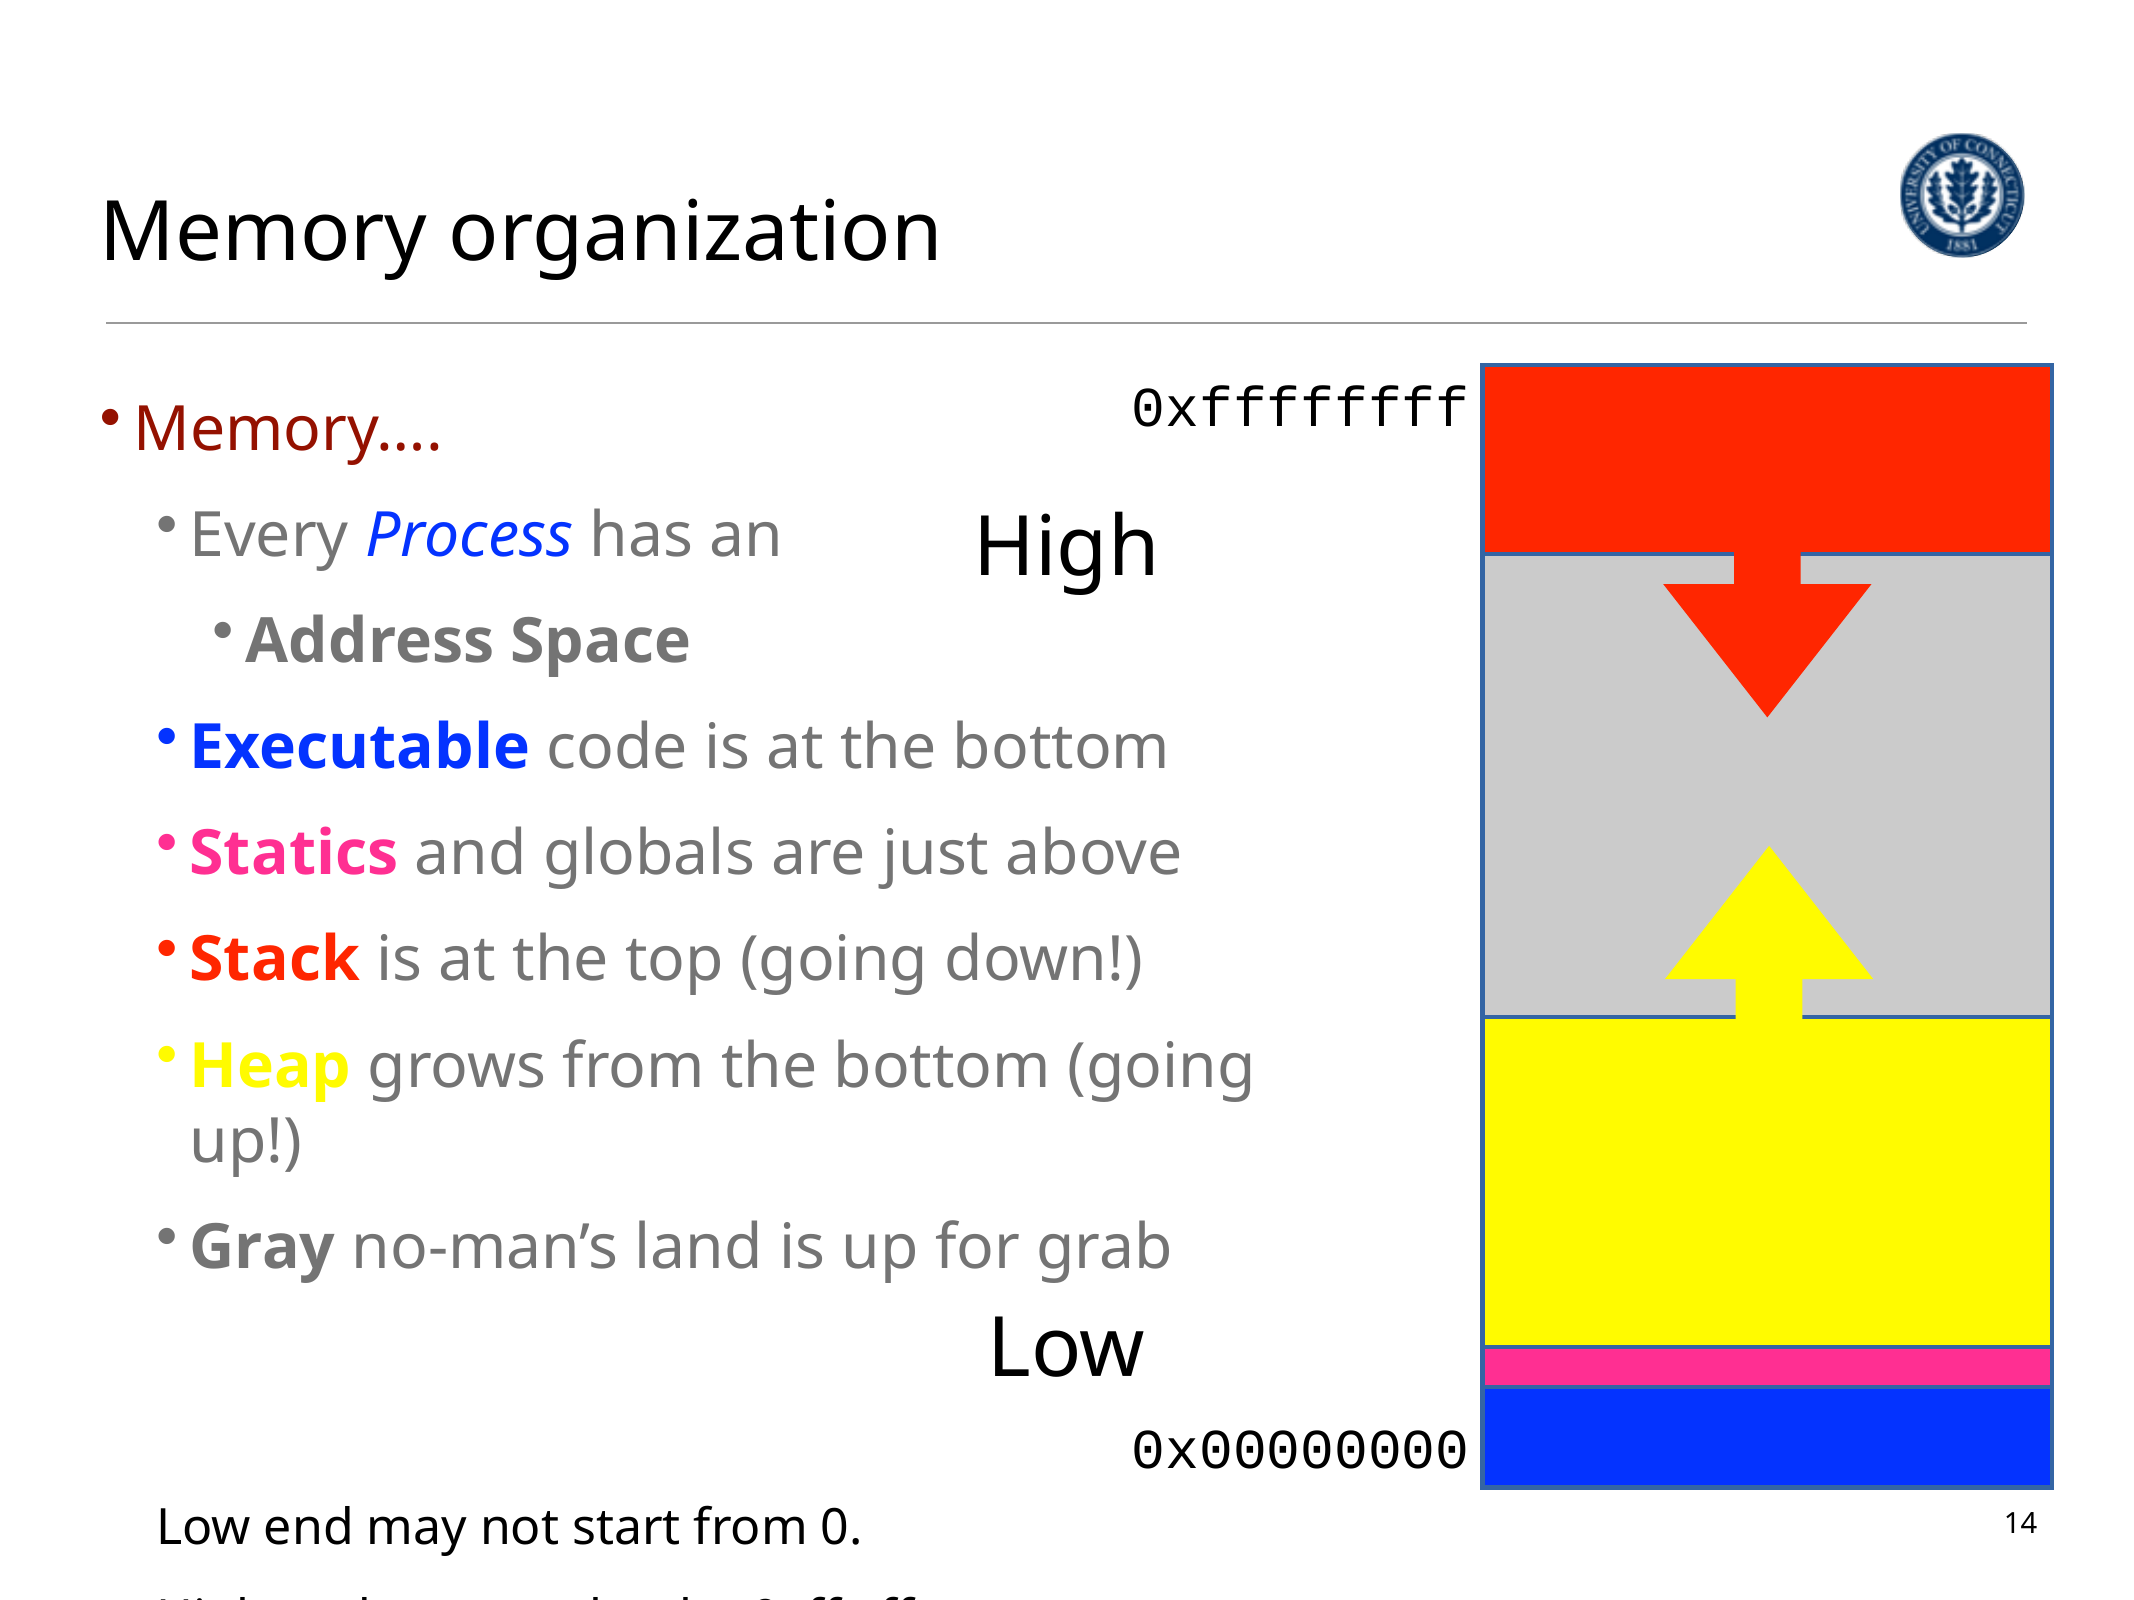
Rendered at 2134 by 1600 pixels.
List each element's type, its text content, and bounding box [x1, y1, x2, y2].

text_box [1482, 1348, 2053, 1387]
list Memory…. Every Process has an Address Space Executable code is at the bottom Statics and globals are just above Stack is at the top (going down!) Heap grows from the bottom (going up!) Gray no-man’s land is up for grab Low end may not start from 0. High end may not be the 0xff…ff. [93, 380, 1344, 1459]
title Memory organization [93, 53, 2041, 284]
text_box [1482, 364, 2053, 554]
text_box High [965, 484, 1168, 601]
text_box [1663, 509, 1872, 718]
text_box [1482, 1387, 2053, 1488]
text_box [1482, 554, 2053, 1016]
text_box [1664, 845, 1874, 1055]
slide_number 14 [1996, 1497, 2045, 1544]
text_box Low [979, 1284, 1154, 1402]
text_box 0xffffffff [1123, 362, 1478, 447]
text_box [1482, 1016, 2053, 1348]
picture [1900, 133, 2025, 259]
text_box 0x00000000 [1123, 1403, 1478, 1488]
